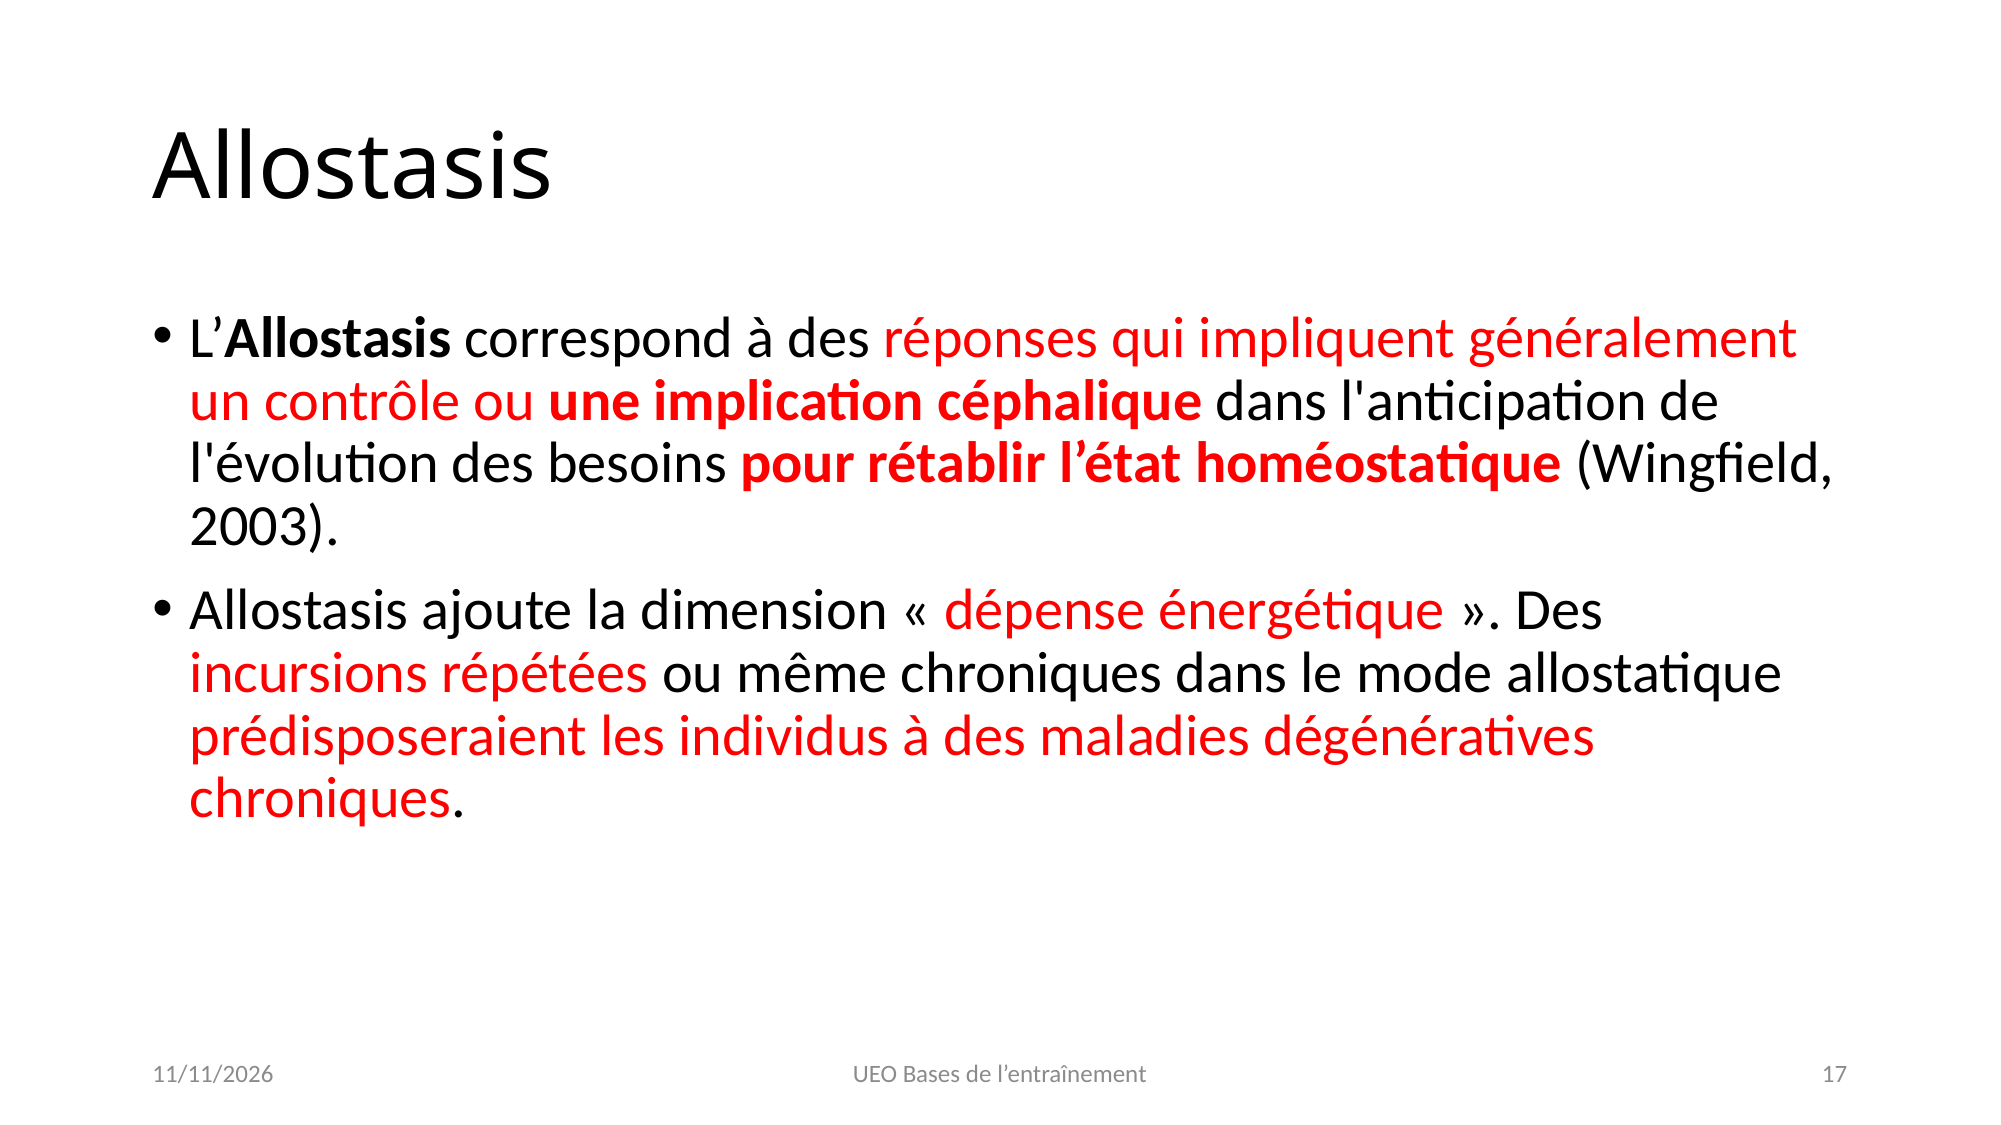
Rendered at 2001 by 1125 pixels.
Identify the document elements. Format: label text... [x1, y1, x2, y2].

footer UEO Bases de l’entraînement [662, 1042, 1338, 1103]
slide_number 17 [1412, 1042, 1863, 1103]
list L’Allostasis correspond à des réponses qui impliquent généralement un contrôle ou une implication céphalique dans l'anticipation de l'évolution des besoins pour rétablir l’état homéostatique (Wingfield, 2003). Allostasis ajoute la dimension « dépense énergétique ». Des incursions répétées ou même chroniques dans le mode allostatique prédisposeraient les individus à des maladies dégénératives chroniques. [137, 299, 1863, 1014]
title Allostasis [137, 59, 1863, 278]
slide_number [137, 1042, 588, 1103]
